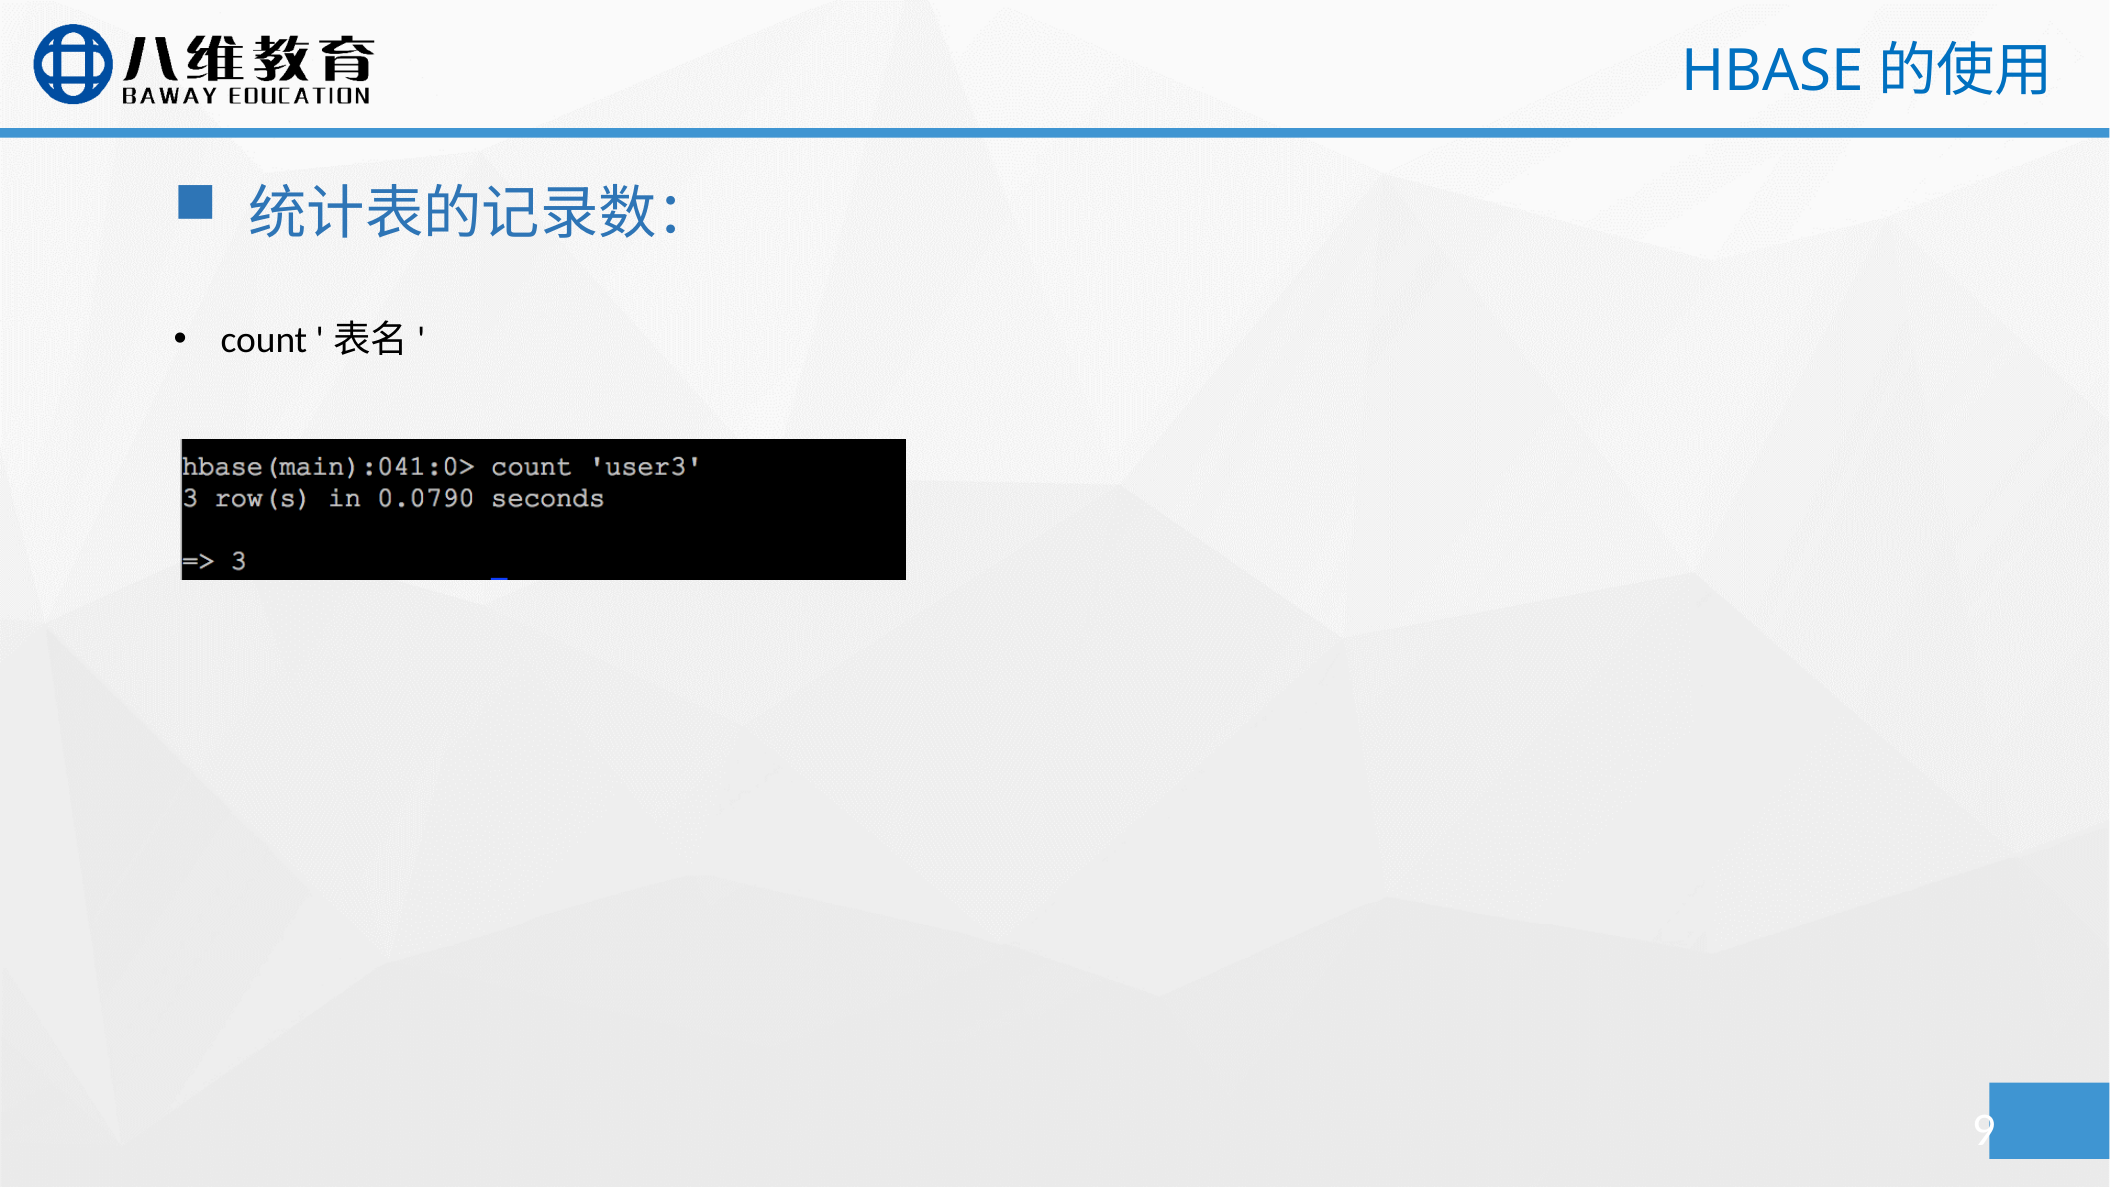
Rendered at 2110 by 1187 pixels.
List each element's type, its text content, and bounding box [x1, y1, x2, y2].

picture [0, 138, 2110, 1187]
picture [1978, 1118, 1989, 1130]
text_box 统计表的记录数： count '表名' [158, 167, 2020, 638]
picture [0, 0, 2110, 128]
